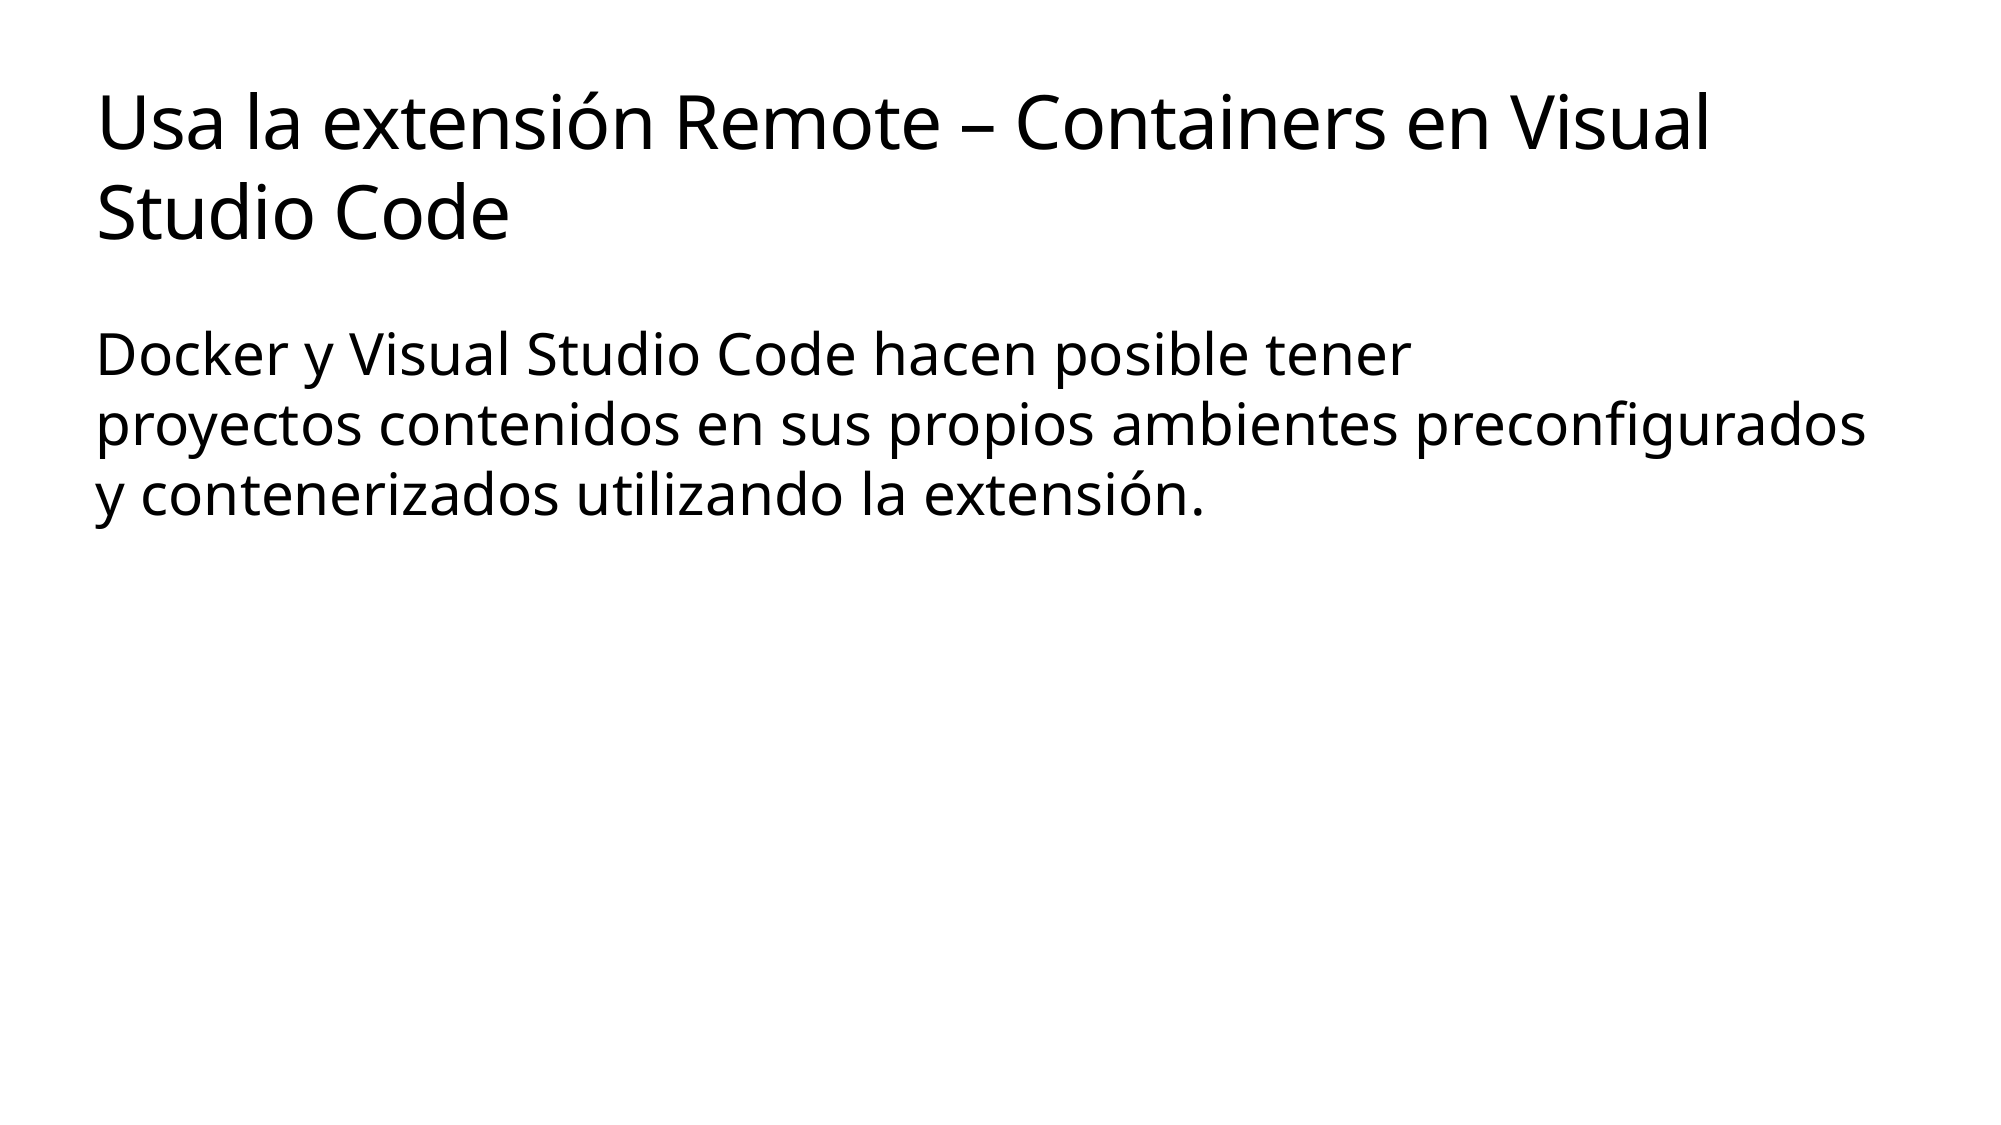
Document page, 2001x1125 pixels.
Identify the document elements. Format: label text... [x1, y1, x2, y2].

list Docker y Visual Studio Code hacen posible tener proyectos contenidos en sus propios ambientes preconfigurados y contenerizados utilizando la extensión. [95, 317, 1904, 956]
title Usa la extensión Remote – Containers en Visual Studio Code [96, 75, 1904, 317]
